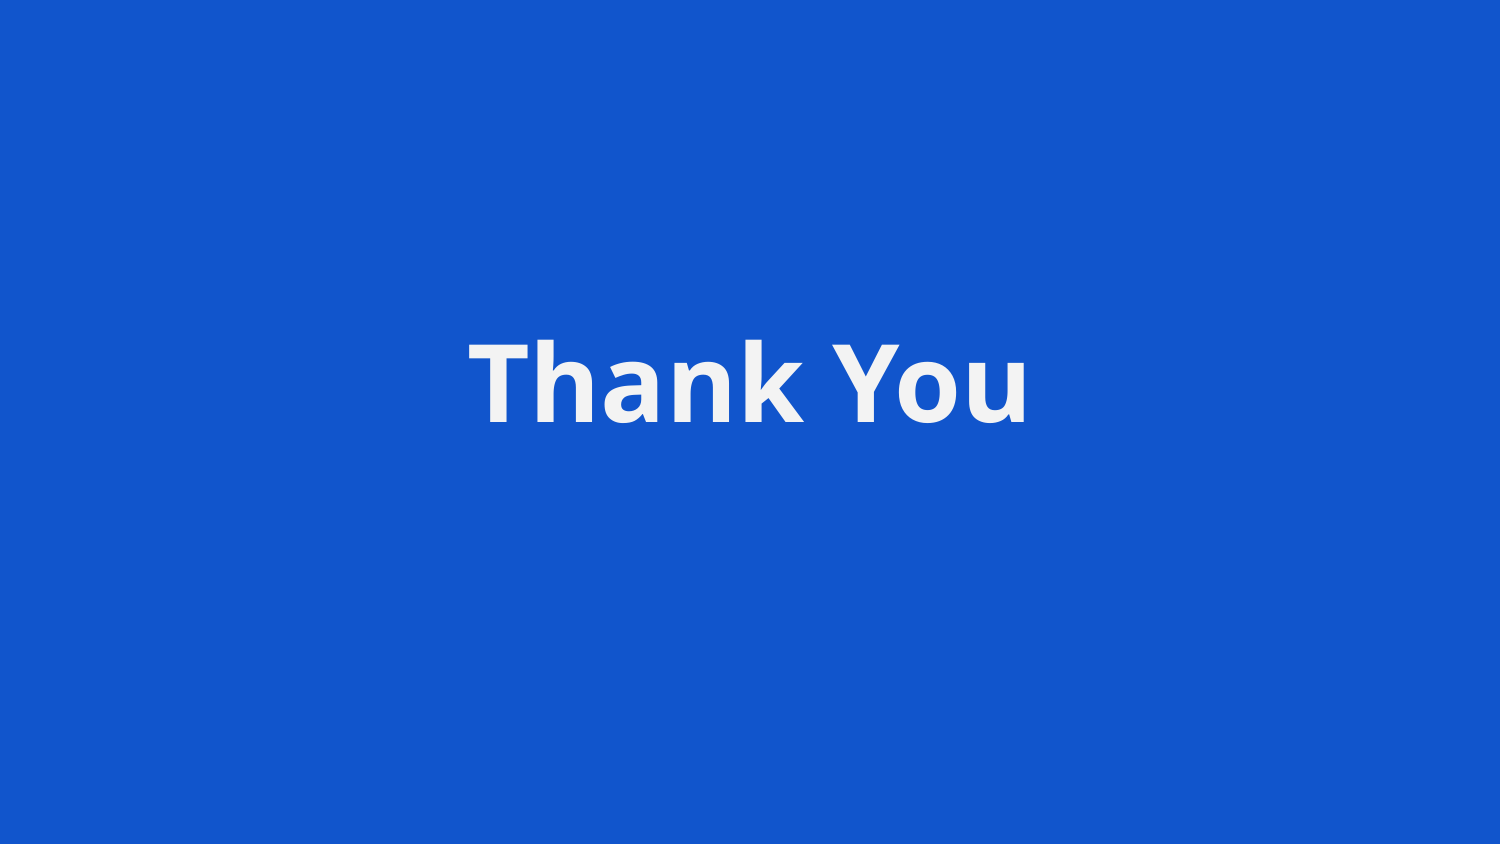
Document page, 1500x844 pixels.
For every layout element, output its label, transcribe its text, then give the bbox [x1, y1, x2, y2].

title Thank You [51, 122, 1449, 459]
